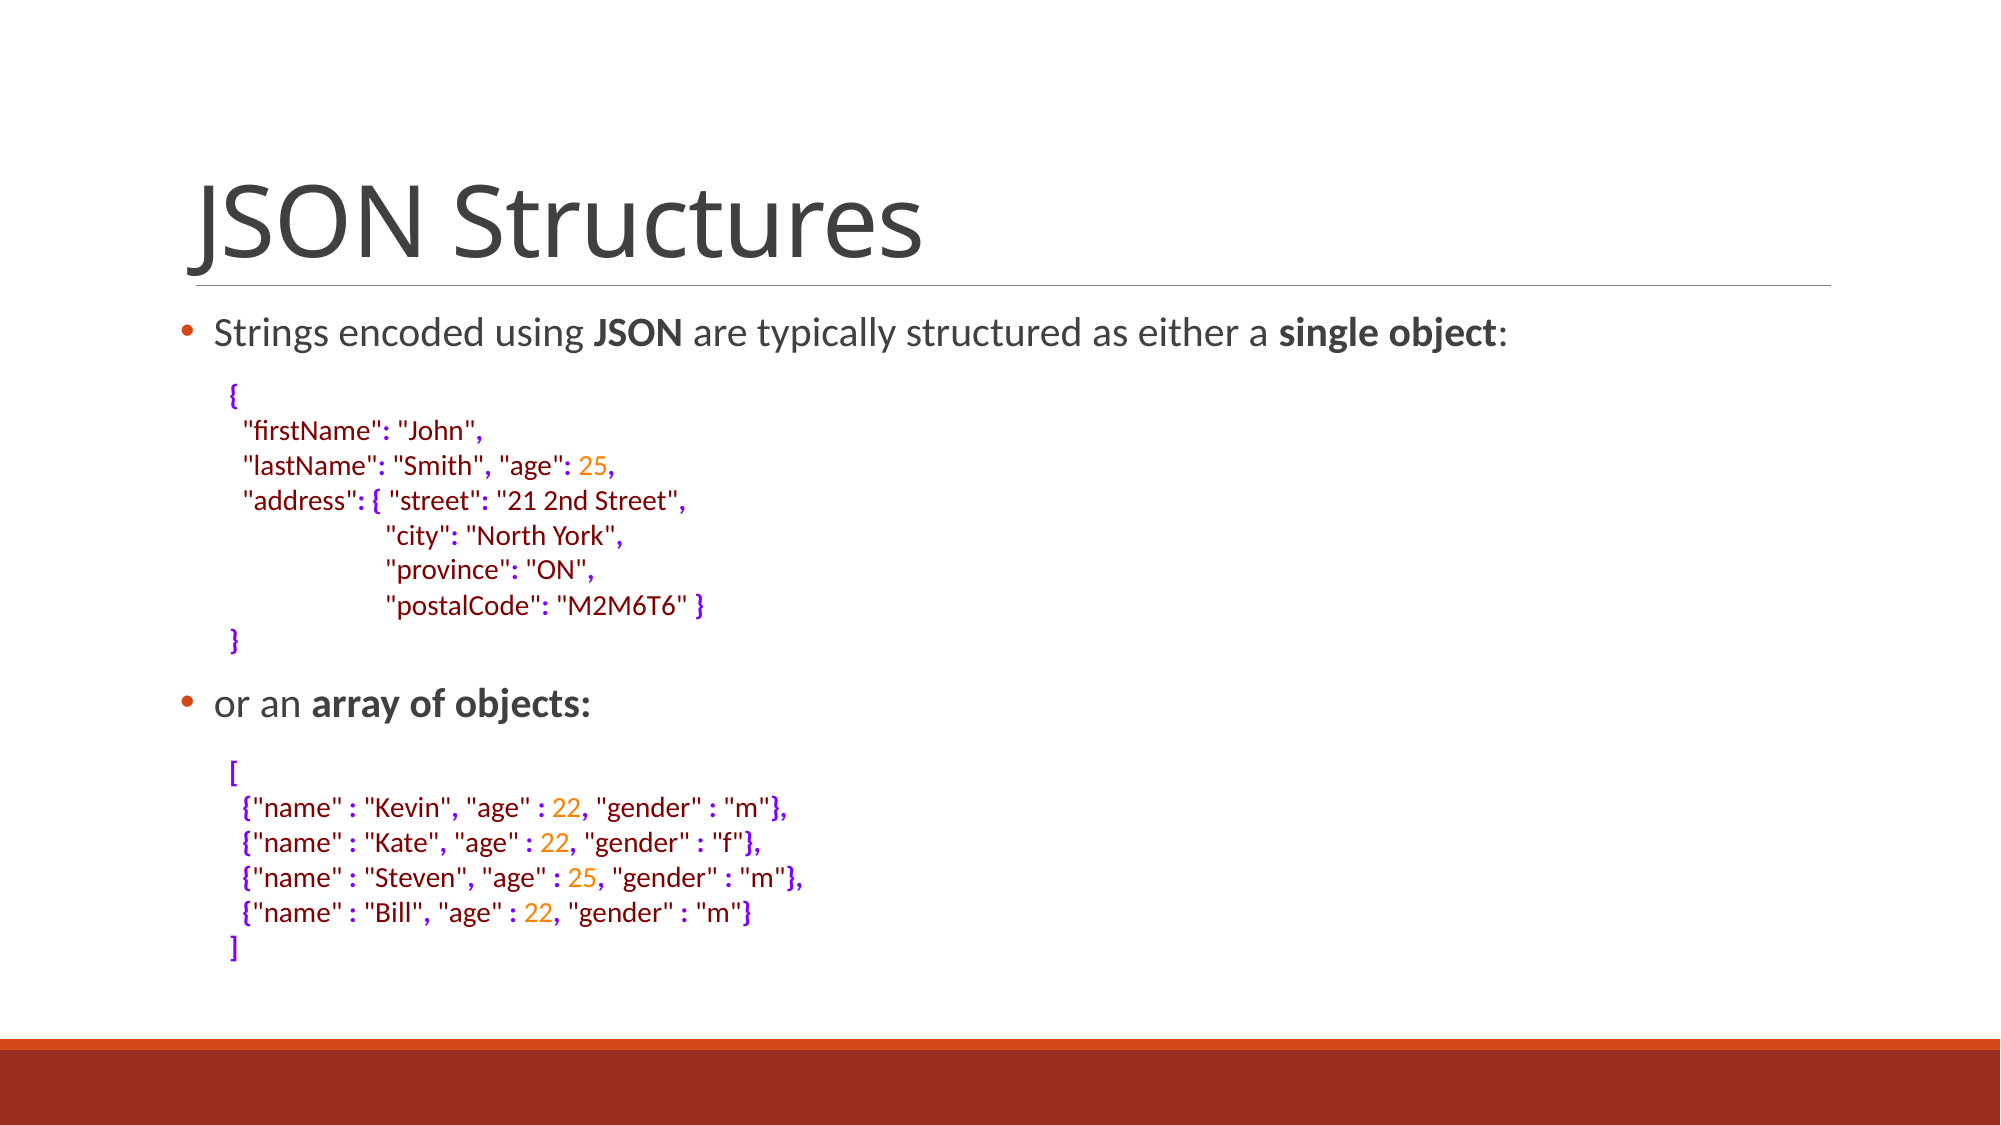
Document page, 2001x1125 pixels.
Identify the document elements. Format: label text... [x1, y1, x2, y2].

list Strings encoded using JSON are typically structured as either a single object: or an array of objects: [180, 302, 1830, 963]
title JSON Structures [180, 47, 1830, 285]
text_box [ {"name" : "Kevin", "age" : 22, "gender" : "m"}, {"name" : "Kate", "age" : 22, "gender" : "f"}, {"name" : "Steven", "age" : 25, "gender" : "m"}, {"name" : "Bill", "age" : 22, "gender" : "m"} ] [214, 745, 1215, 971]
text_box { "firstName": "John", "lastName": "Smith", "age": 25, "address": { "street": "21 2nd Street", "city": "North York", "province": "ON", "postalCode": "M2M6T6" } } [214, 368, 1215, 664]
